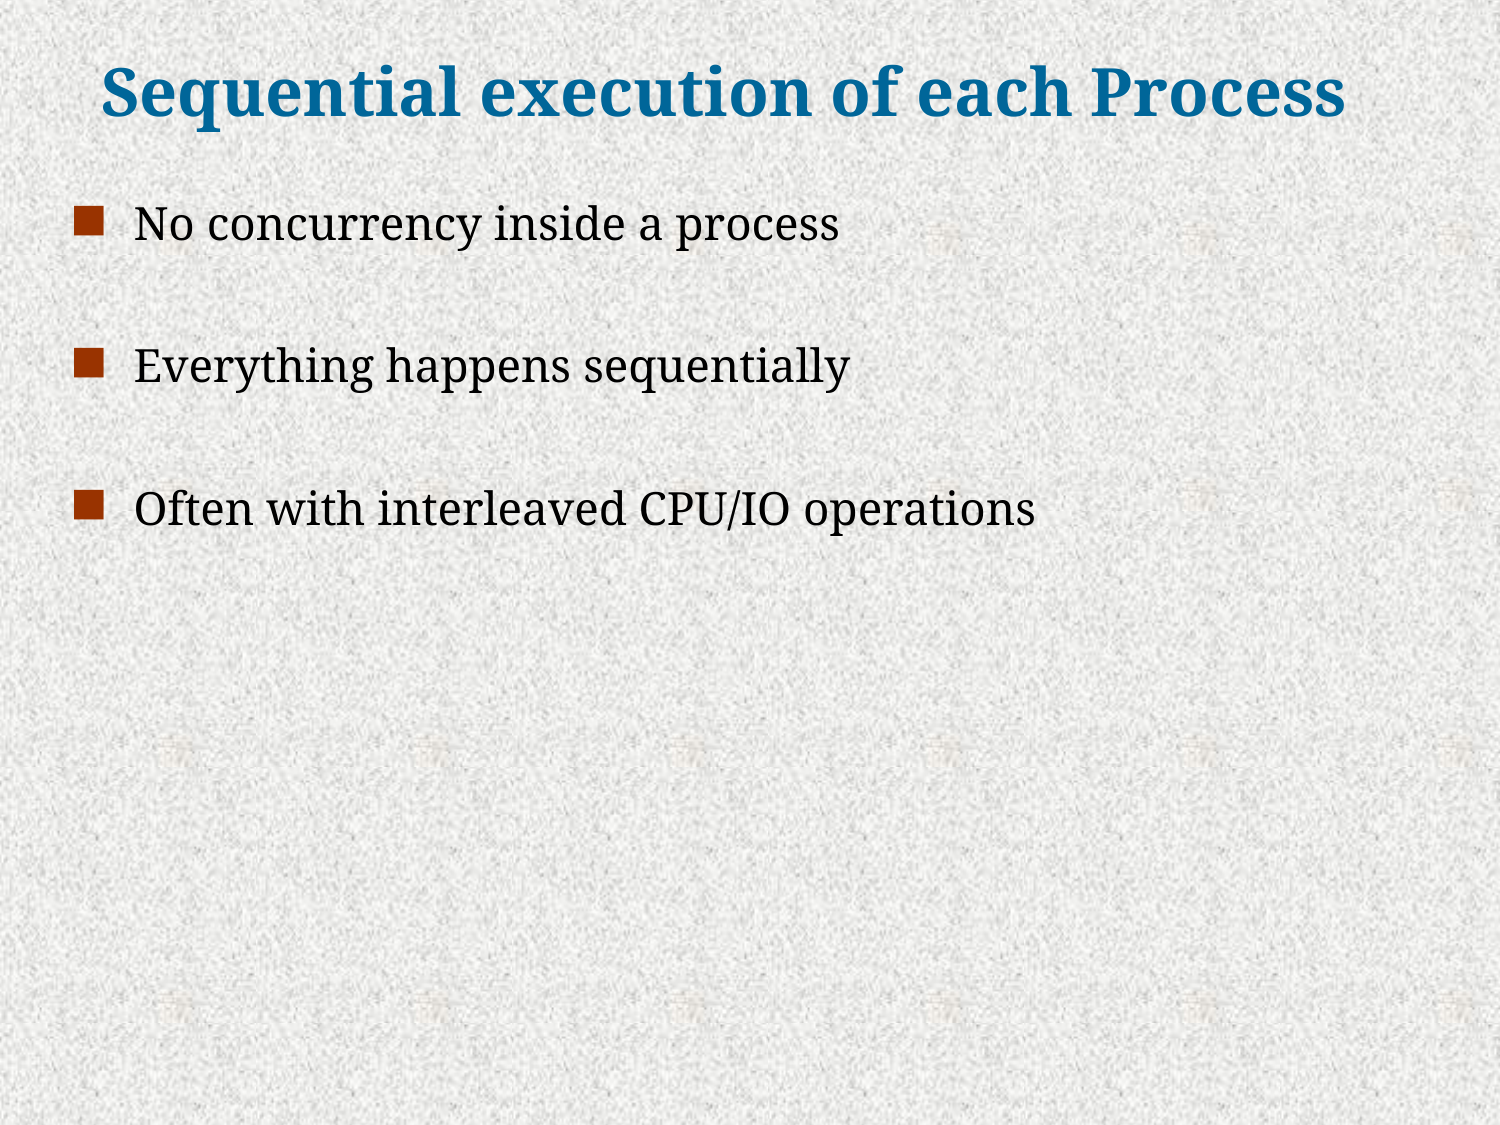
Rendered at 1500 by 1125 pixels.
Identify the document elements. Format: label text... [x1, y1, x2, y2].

title Sequential execution of each Process [50, 42, 1400, 138]
picture [0, 0, 1500, 1125]
list No concurrency inside a process Everything happens sequentially Often with interleaved CPU/IO operations [62, 187, 1463, 1063]
